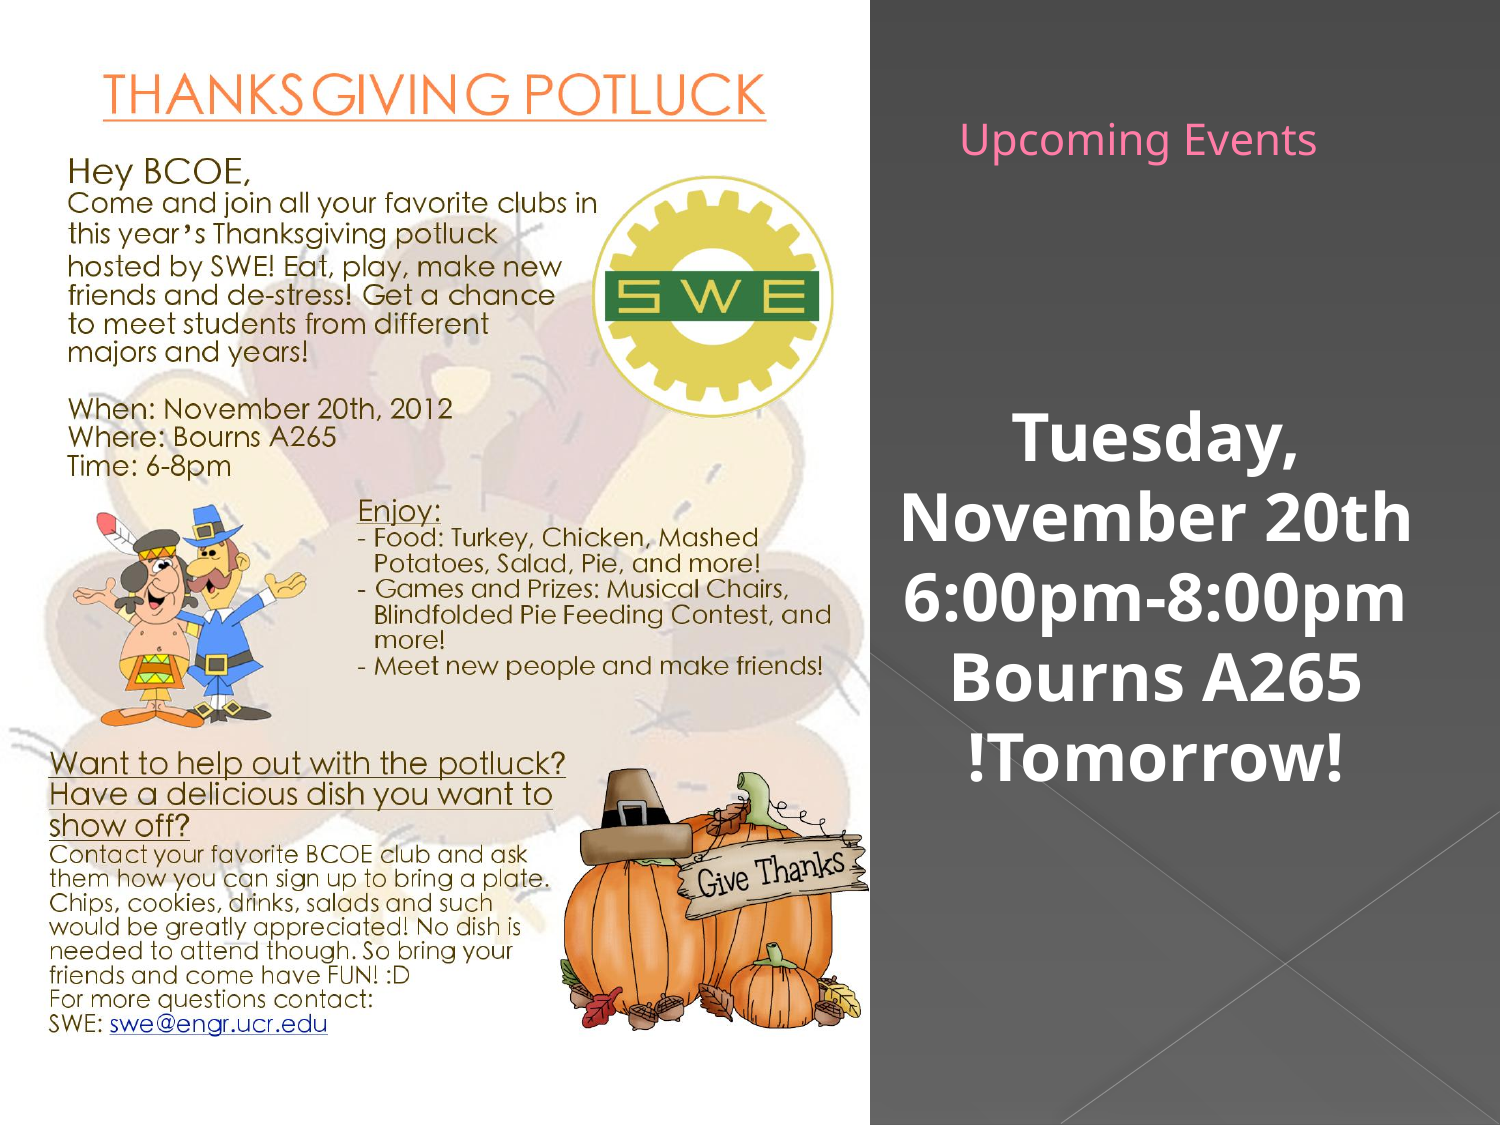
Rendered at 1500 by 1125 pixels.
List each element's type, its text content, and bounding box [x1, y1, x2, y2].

title Upcoming Events [900, 87, 1413, 188]
text_box Tuesday, November 20th 6:00pm-8:00pm Bourns A265 !Tomorrow! [873, 387, 1463, 802]
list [0, 0, 870, 1125]
